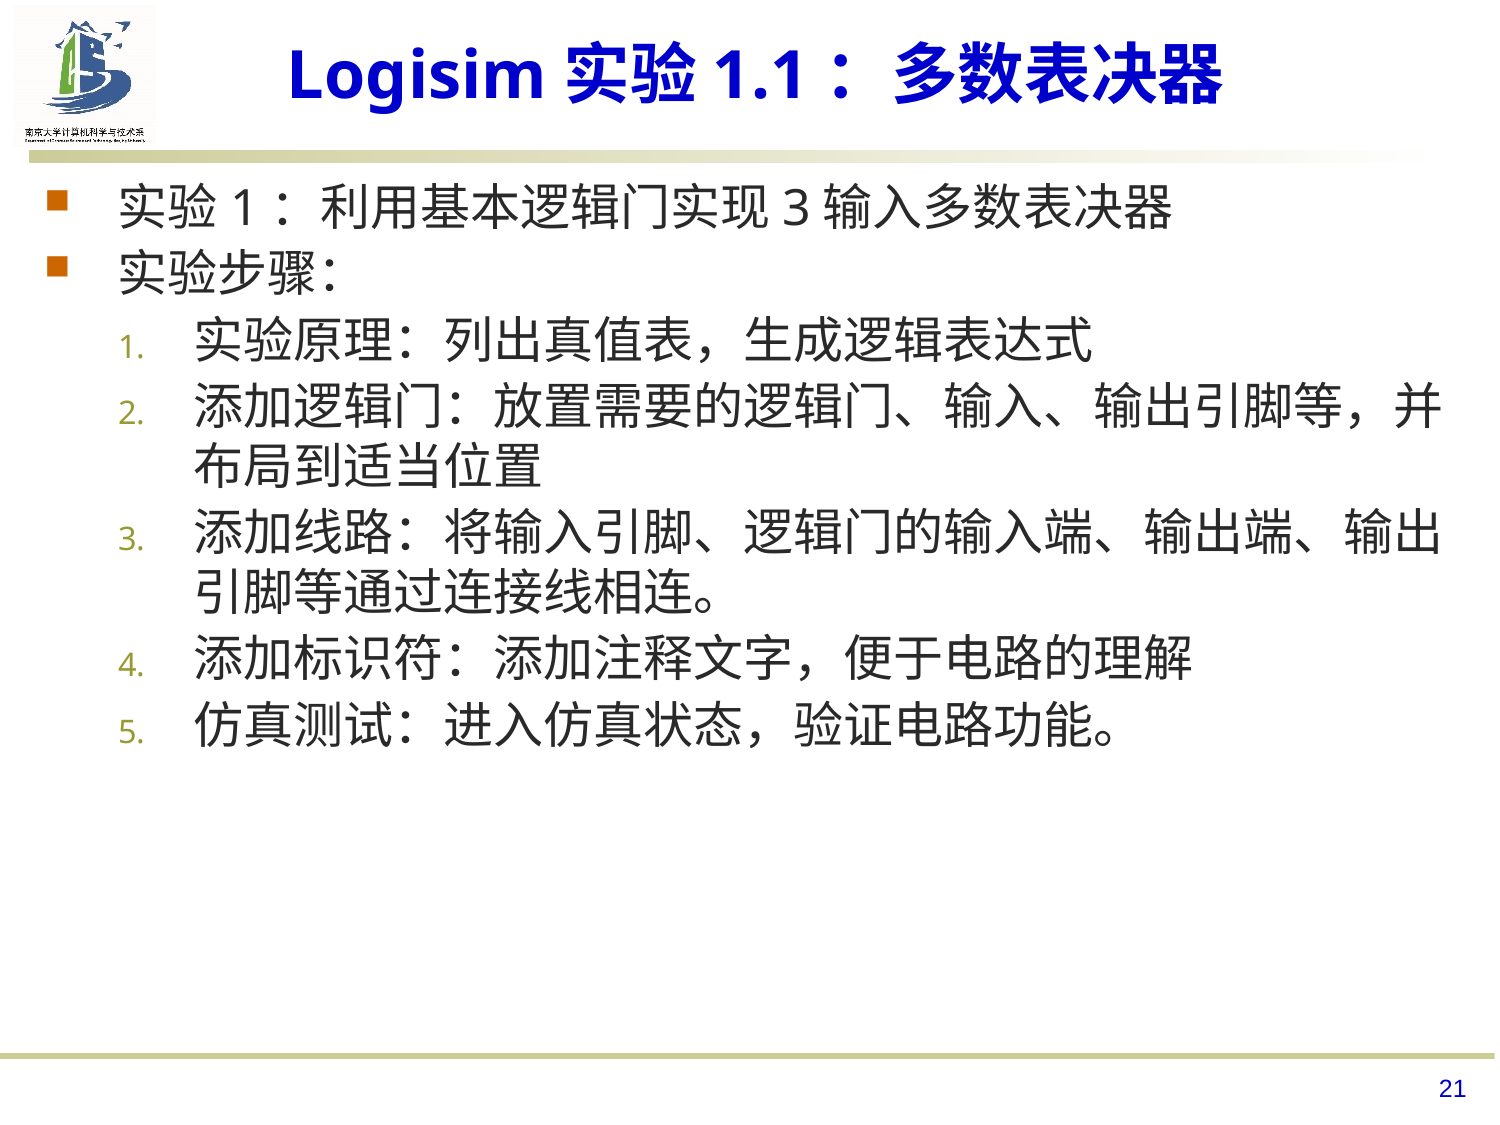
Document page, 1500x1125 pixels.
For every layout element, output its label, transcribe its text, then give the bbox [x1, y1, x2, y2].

picture [14, 5, 156, 147]
picture [0, 1053, 1495, 1059]
slide_number 21 [1399, 1064, 1483, 1120]
list 实验1：利用基本逻辑门实现3输入多数表决器 实验步骤： 实验原理：列出真值表，生成逻辑表达式 添加逻辑门：放置需要的逻辑门、输入、输出引脚等，并布局到适当位置 添加线路：将输入引脚、逻辑门的输入端、输出端、输出引脚等通过连接线相连。 添加标识符：添加注释文字，便于电路的理解 仿真测试：进入仿真状态，验证电路功能。 [29, 168, 1483, 1049]
title Logisim实验1.1：多数表决器 [167, 24, 1345, 120]
